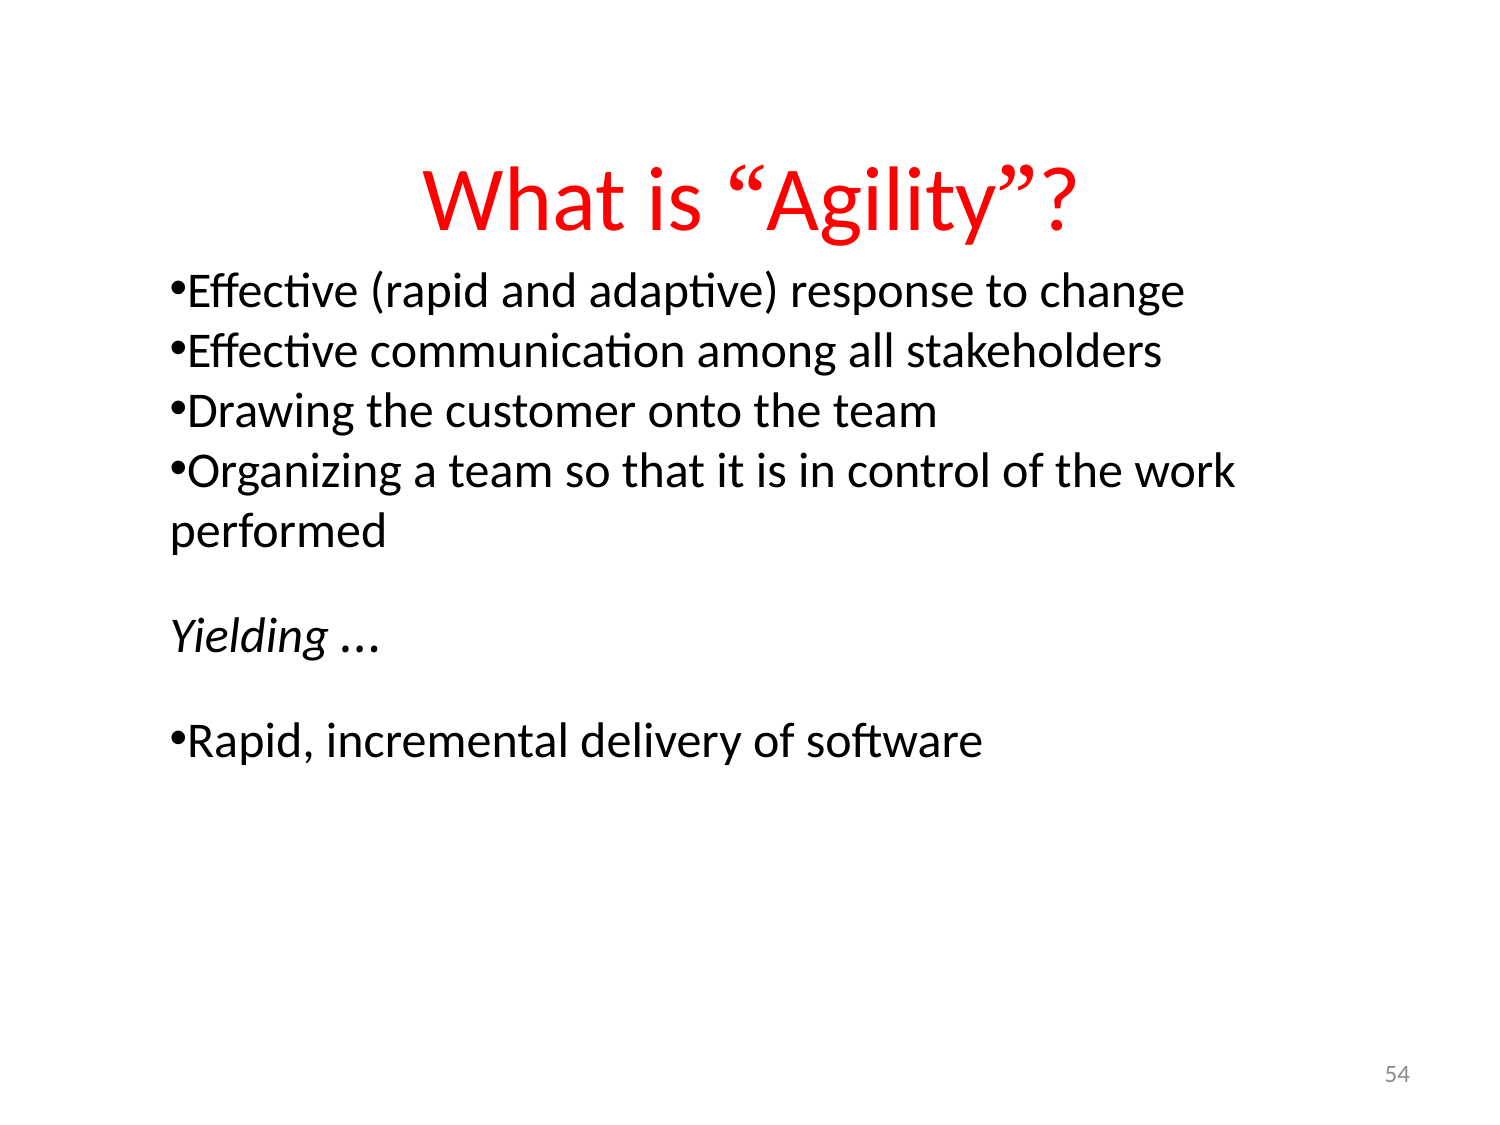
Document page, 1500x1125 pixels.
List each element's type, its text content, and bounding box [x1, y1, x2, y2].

text_box What is “Agility”? [174, 99, 1263, 249]
text_box 54 [1074, 1042, 1425, 1103]
text_box Effective (rapid and adaptive) response to change Effective communication among all stakeholders Drawing the customer onto the team Organizing a team so that it is in control of the work performed Yielding … Rapid, incremental delivery of software [154, 249, 1382, 988]
